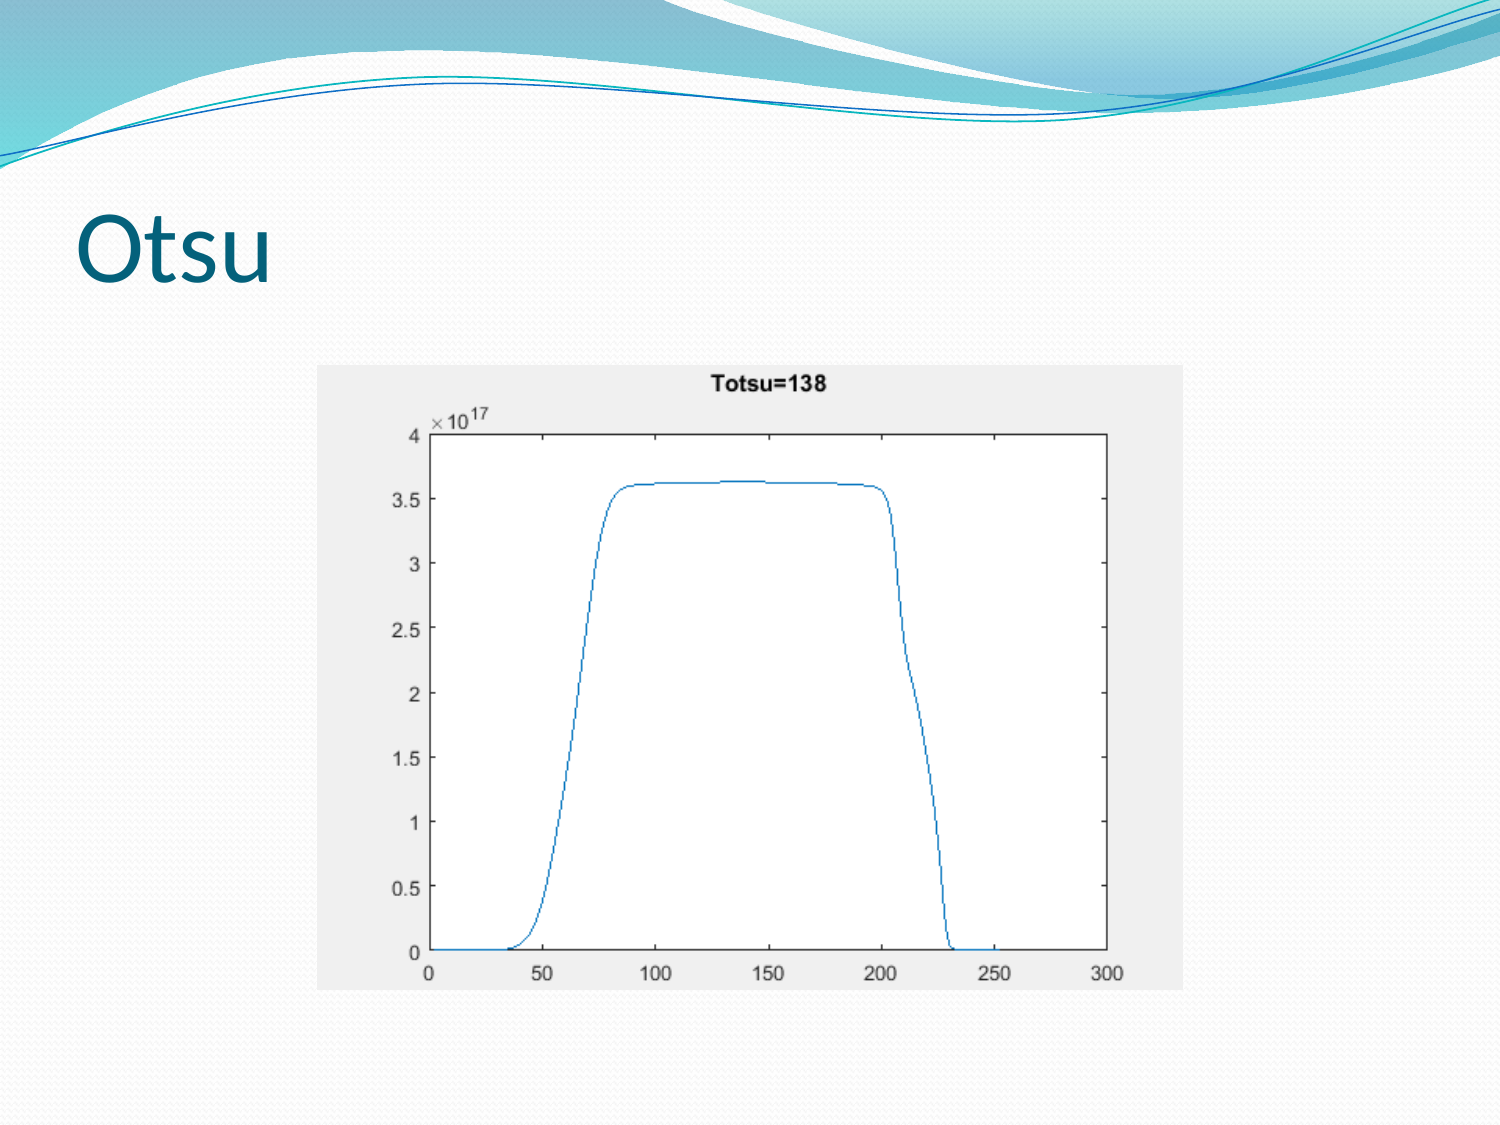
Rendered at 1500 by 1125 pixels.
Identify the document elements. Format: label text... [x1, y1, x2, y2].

title Otsu [75, 115, 1425, 303]
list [316, 365, 1183, 990]
